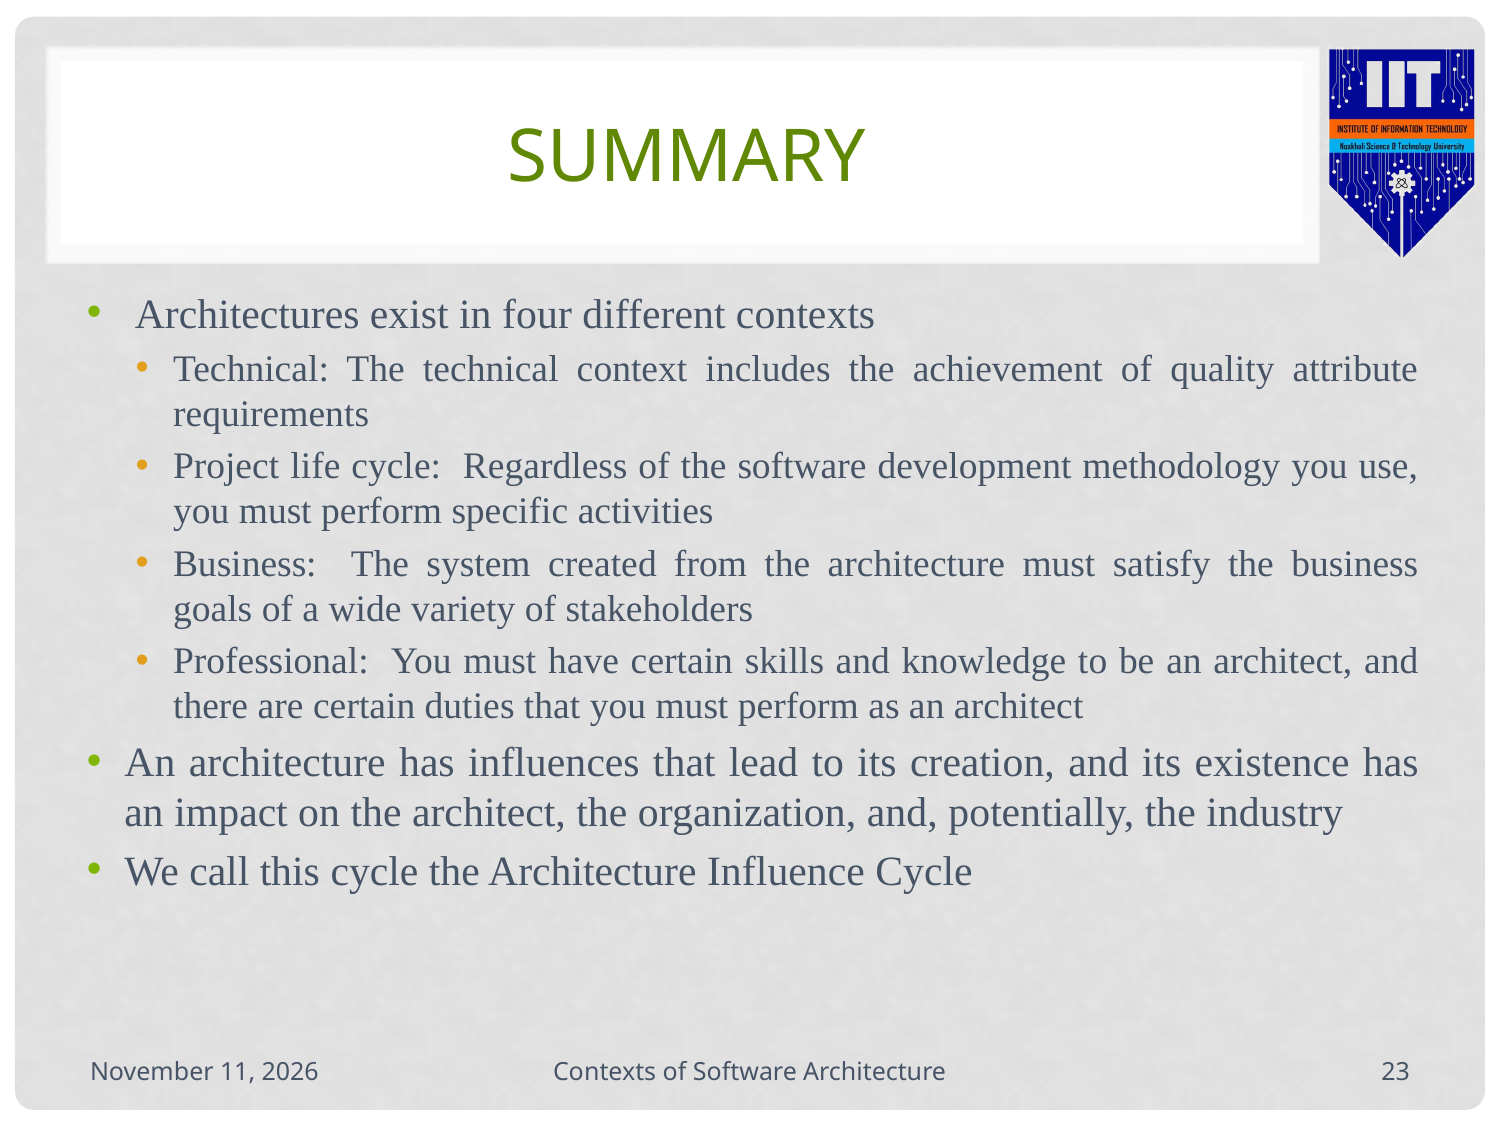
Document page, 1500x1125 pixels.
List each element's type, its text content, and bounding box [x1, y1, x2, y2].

footer Contexts of Software Architecture [512, 1042, 988, 1103]
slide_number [75, 1042, 425, 1103]
picture [1319, 45, 1485, 263]
slide_number 23 [1074, 1042, 1425, 1103]
title Summary [69, 66, 1304, 238]
list Architectures exist in four different contexts Technical: The technical context includes the achievement of quality attribute requirements Project life cycle: Regardless of the software development methodology you use, you must perform specific activities Business: The system created from the architecture must satisfy the business goals of a wide variety of stakeholders Professional: You must have certain skills and knowledge to be an architect, and there are certain duties that you must perform as an architect An architecture has influences that lead to its creation, and its existence has an impact on the architect, the organization, and, potentially, the industry We call this cycle the Architecture Influence Cycle [53, 278, 1436, 1024]
